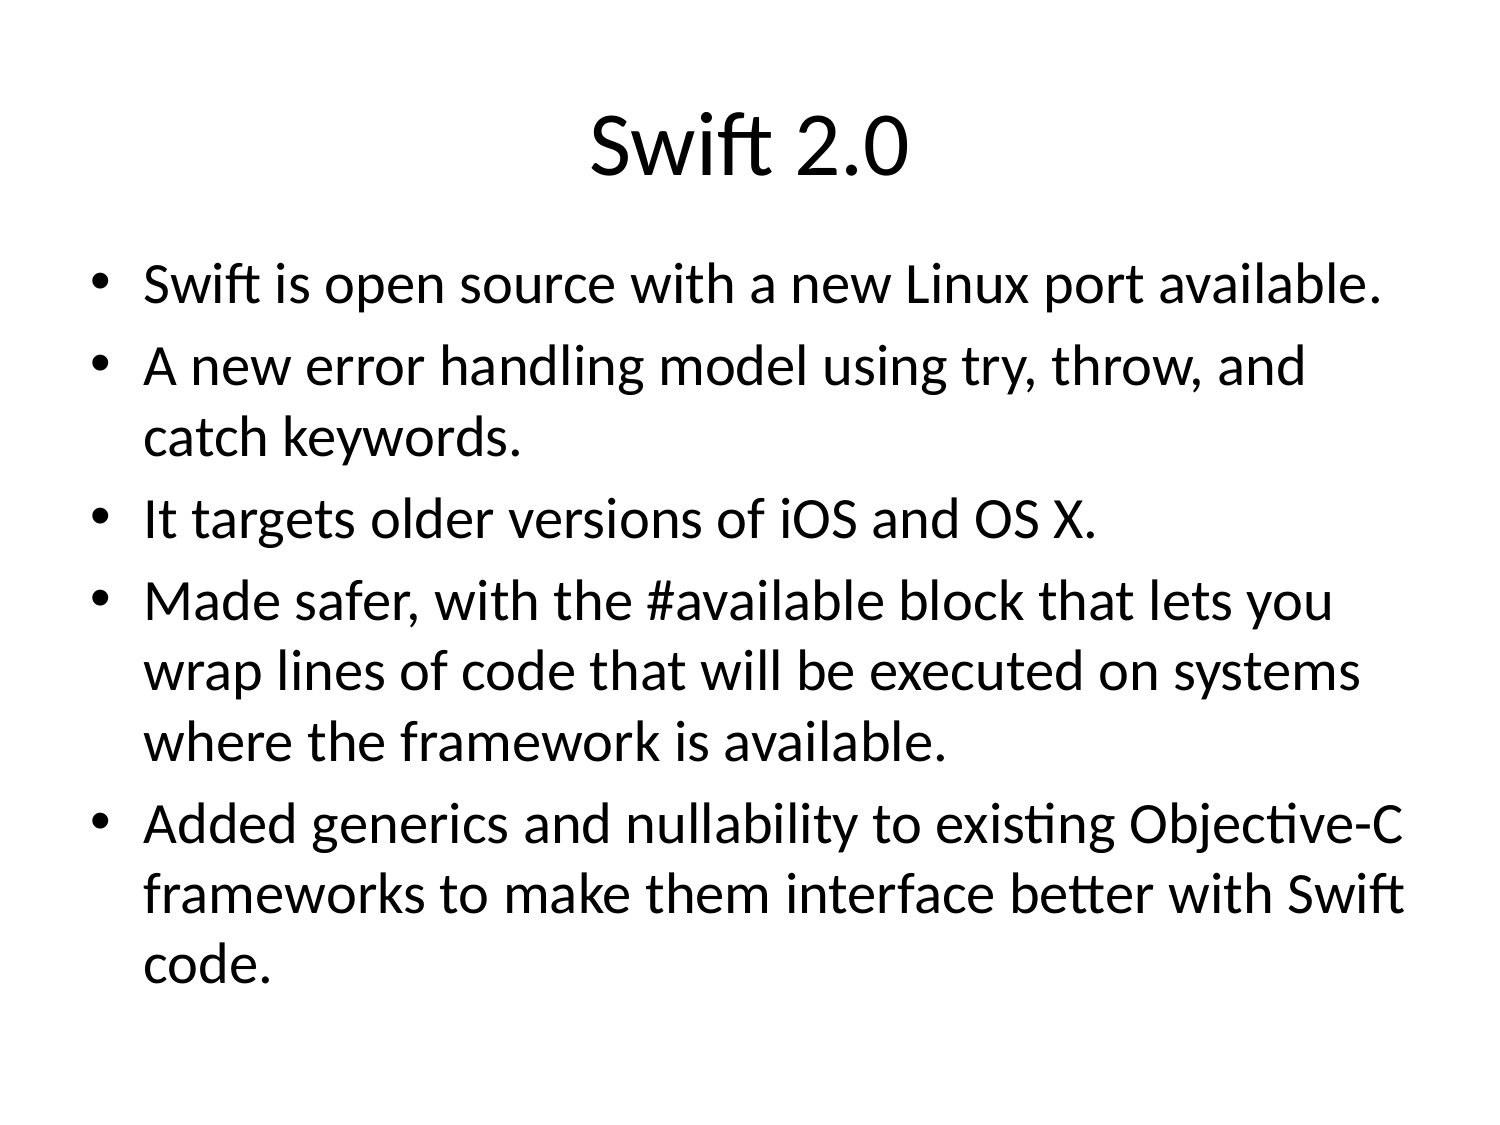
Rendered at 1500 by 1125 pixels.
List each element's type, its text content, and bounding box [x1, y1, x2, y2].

title Swift 2.0 [75, 45, 1425, 233]
list Swift is open source with a new Linux port available. A new error handling model using try, throw, and catch keywords. It targets older versions of iOS and OS X. Made safer, with the #available block that lets you wrap lines of code that will be executed on systems where the framework is available. Added generics and nullability to existing Objective-C frameworks to make them interface better with Swift code. [75, 237, 1425, 1005]
